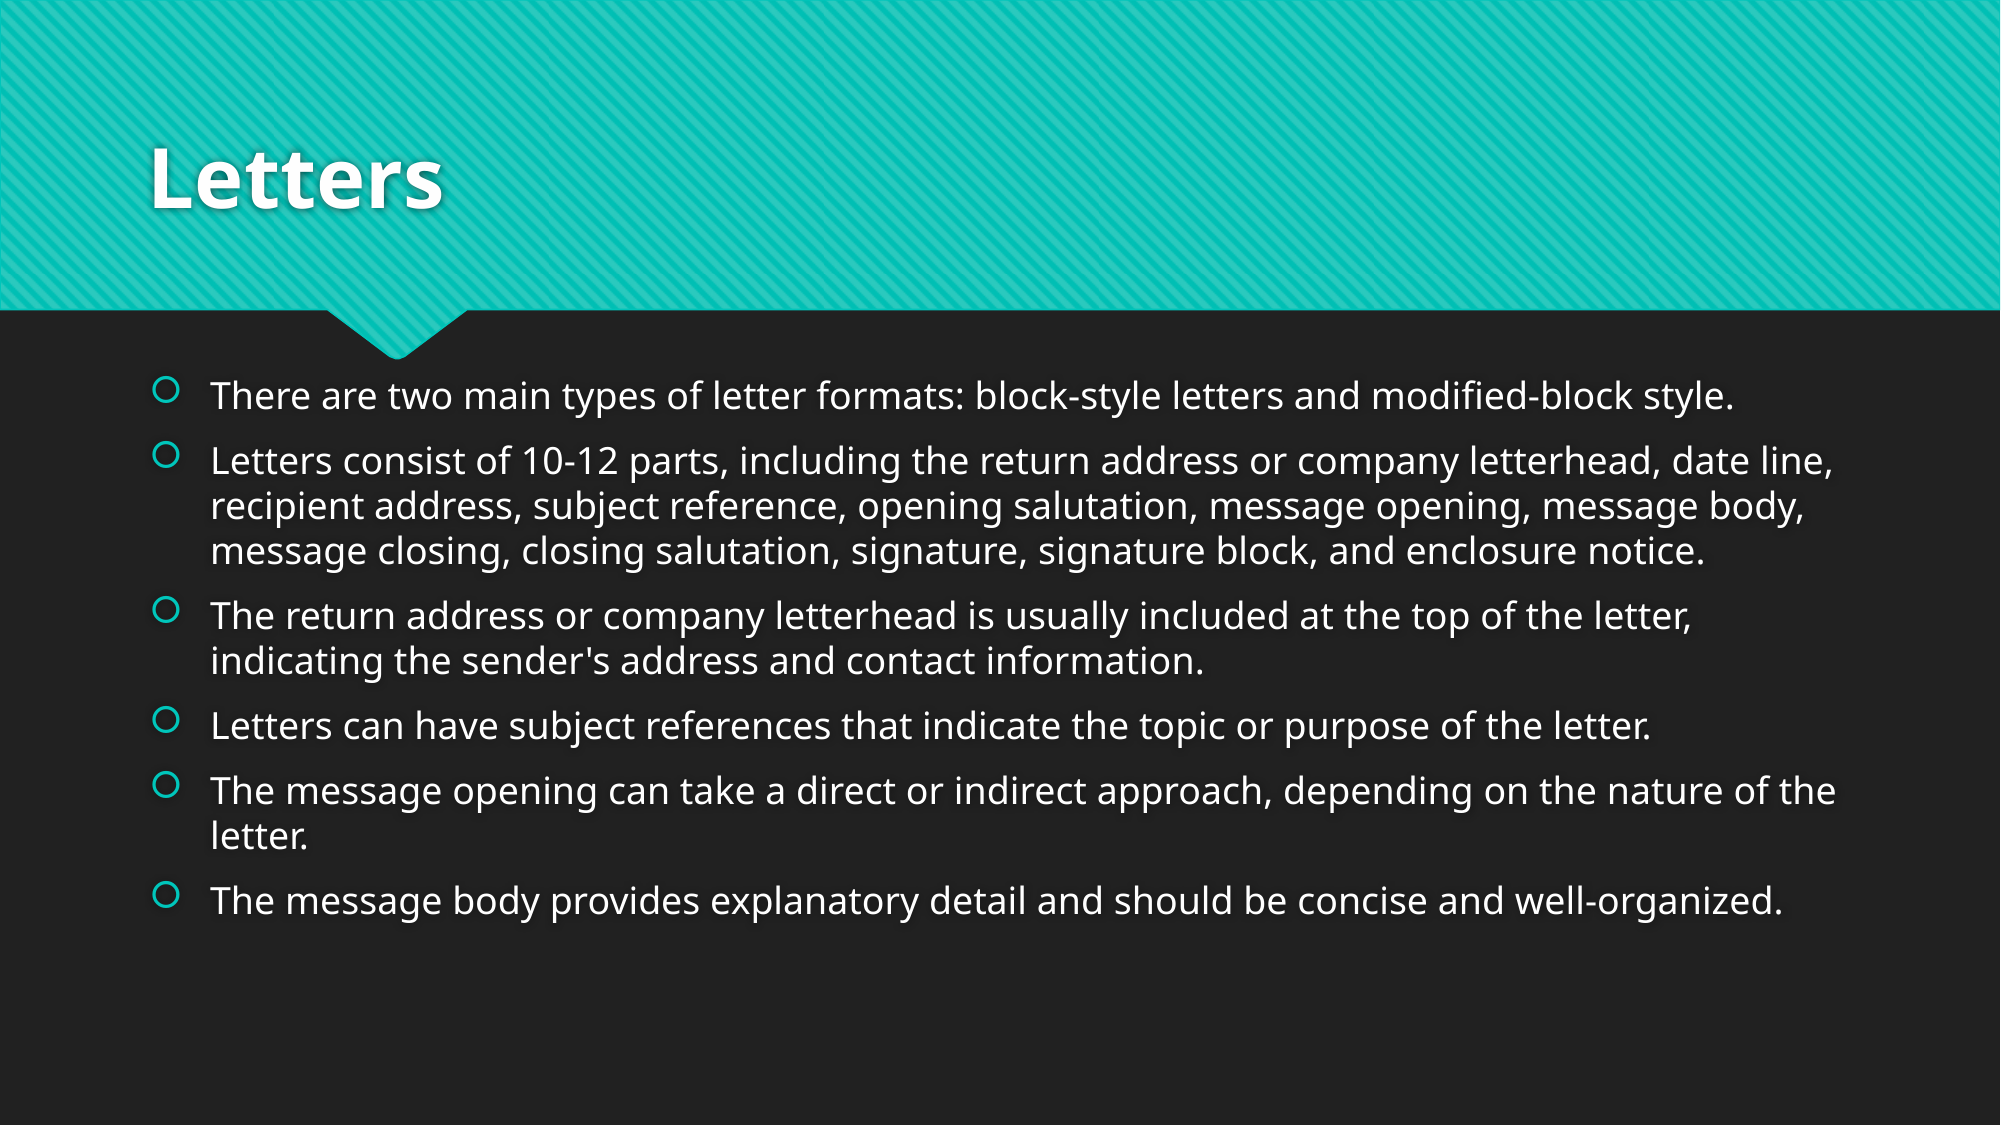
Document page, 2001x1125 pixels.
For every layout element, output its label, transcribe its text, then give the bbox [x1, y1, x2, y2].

list There are two main types of letter formats: block-style letters and modified-block style. Letters consist of 10-12 parts, including the return address or company letterhead, date line, recipient address, subject reference, opening salutation, message opening, message body, message closing, closing salutation, signature, signature block, and enclosure notice. The return address or company letterhead is usually included at the top of the letter, indicating the sender's address and contact information. Letters can have subject references that indicate the topic or purpose of the letter. The message opening can take a direct or indirect approach, depending on the nature of the letter. The message body provides explanatory detail and should be concise and well-organized. [134, 364, 1866, 962]
title Letters [132, 73, 1868, 233]
